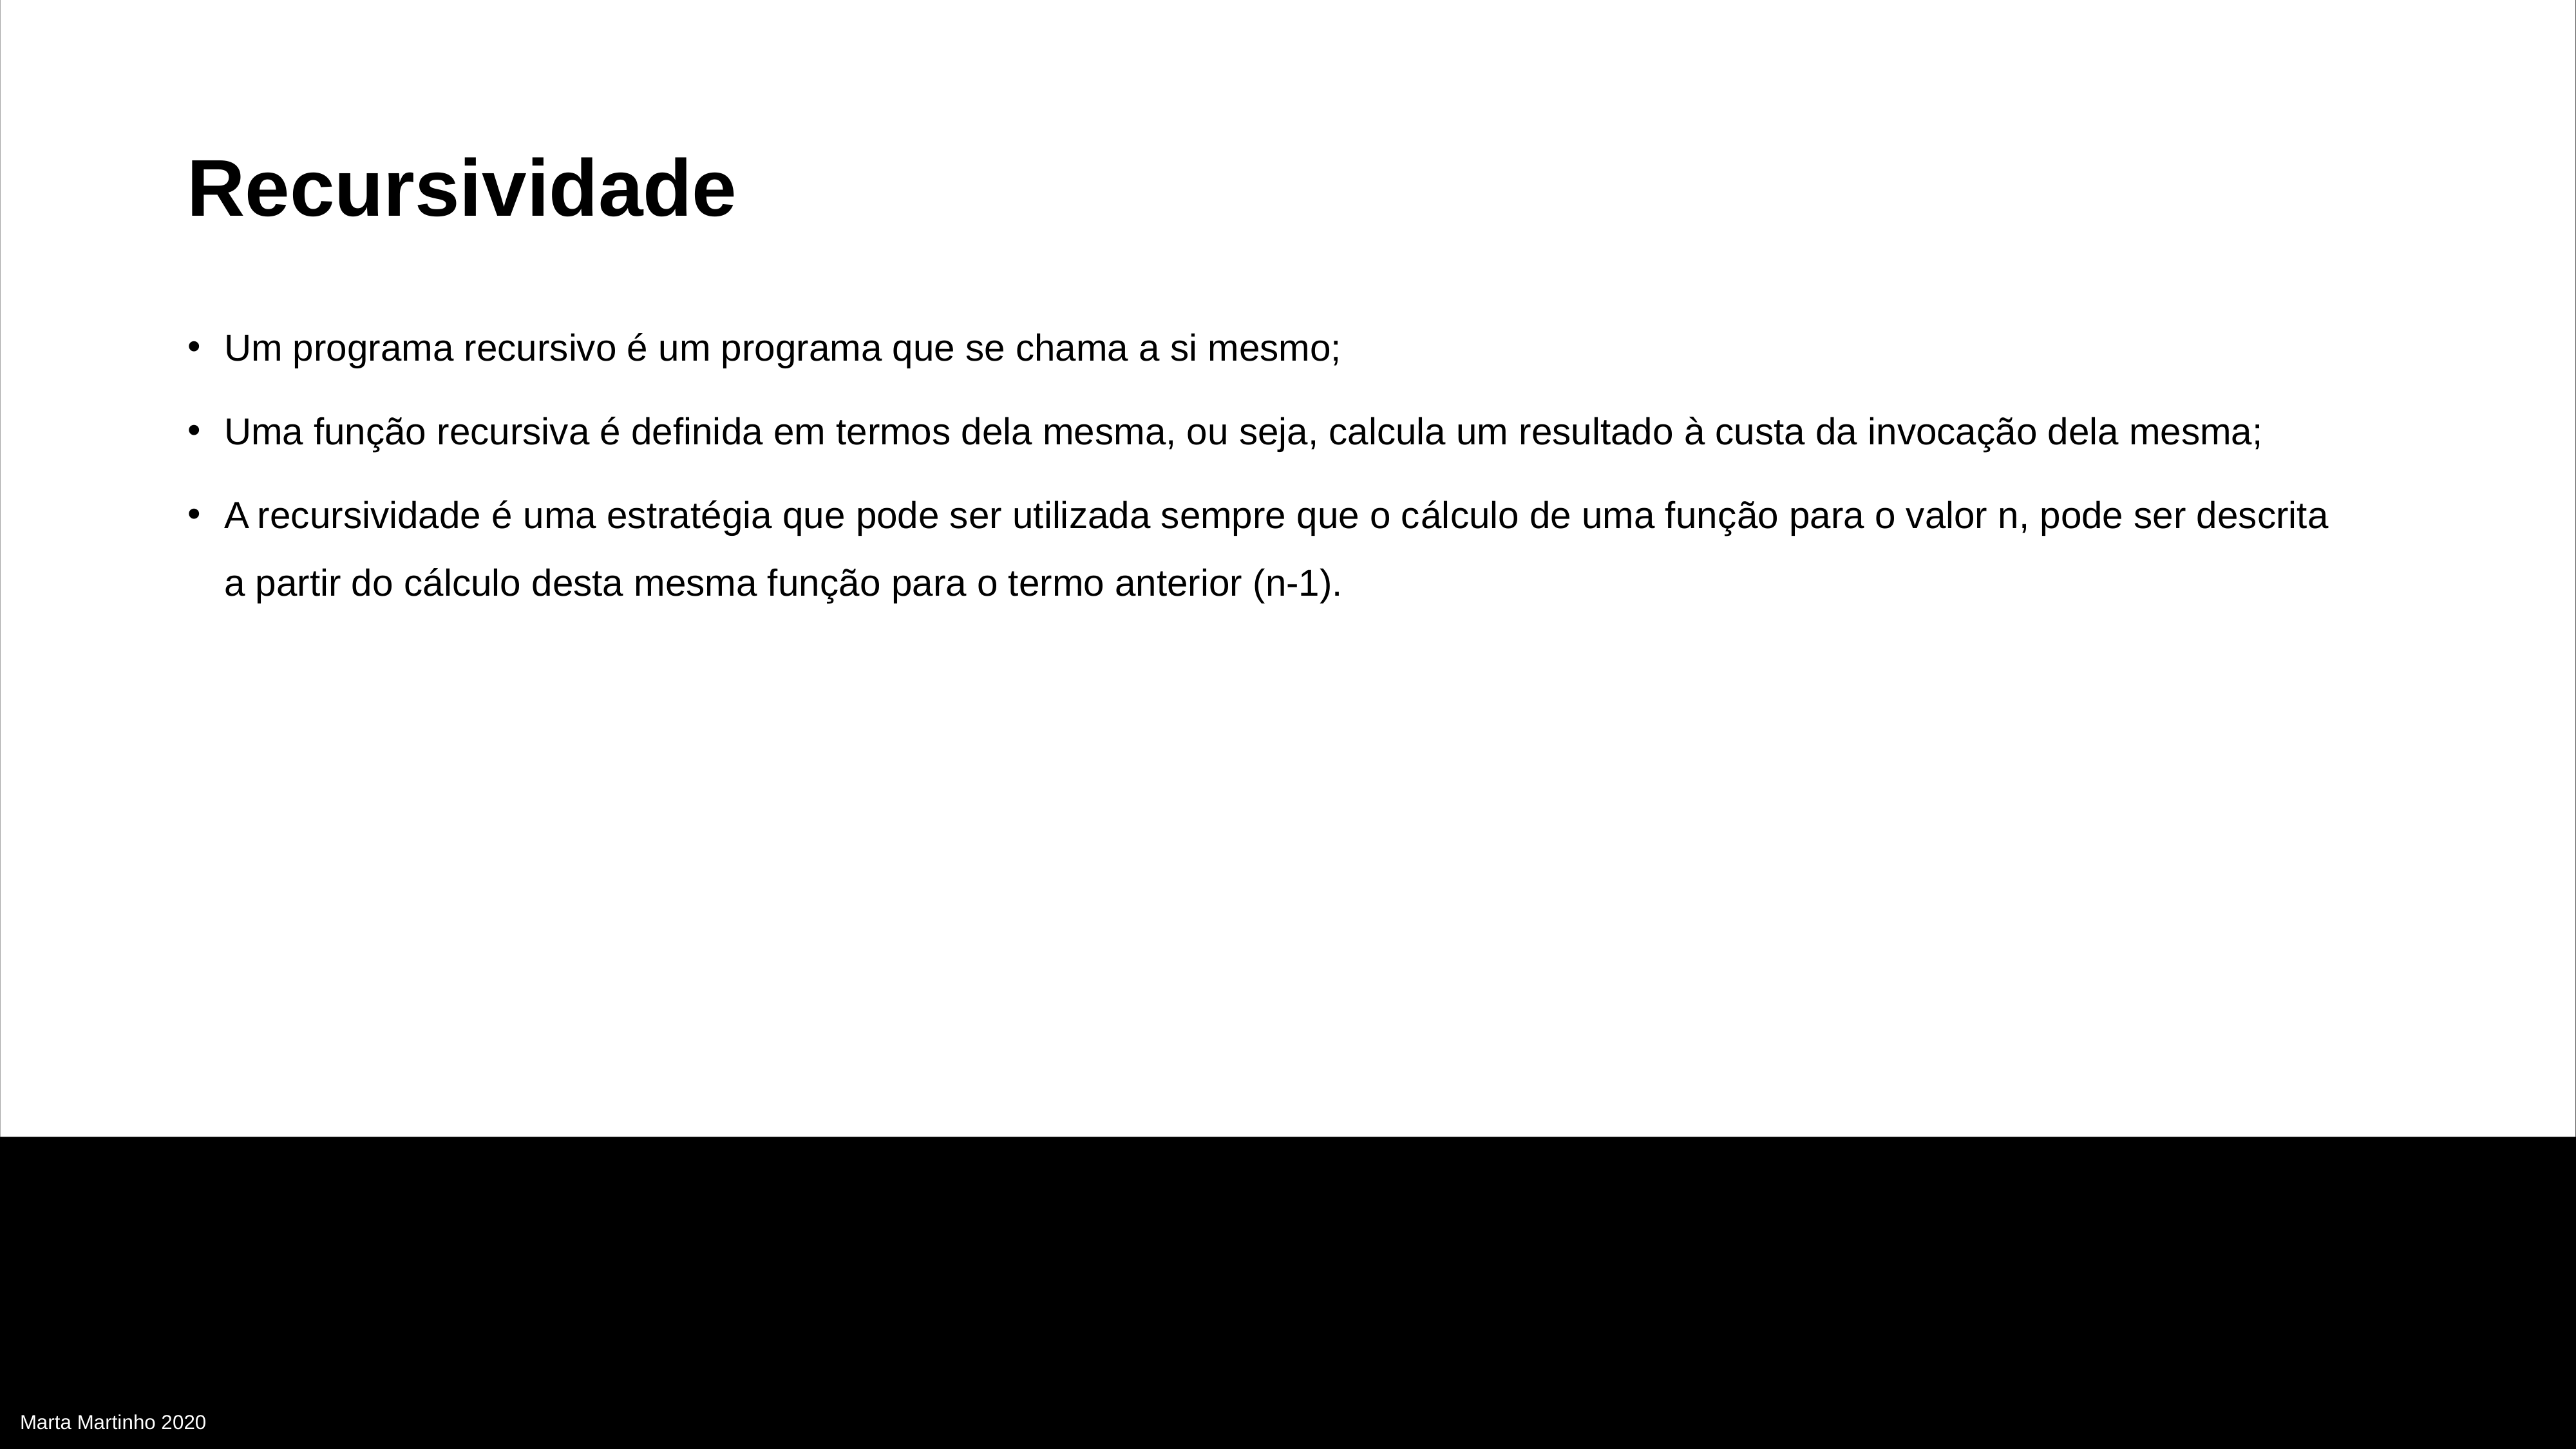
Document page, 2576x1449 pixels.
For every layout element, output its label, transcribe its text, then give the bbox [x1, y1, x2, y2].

text_box [0, 0, 2576, 1137]
text_box Marta Martinho 2020 [14, 1406, 213, 1439]
text_box Um programa recursivo é um programa que se chama a si mesmo; Uma função recursiva é definida em termos dela mesma, ou seja, calcula um resultado à custa da invocação dela mesma; A recursividade é uma estratégia que pode ser utilizada sempre que o cálculo de uma função para o valor n, pode ser descrita a partir do cálculo desta mesma função para o termo anterior (n-1). [183, 296, 2362, 776]
text_box Recursividade [182, 130, 1585, 237]
